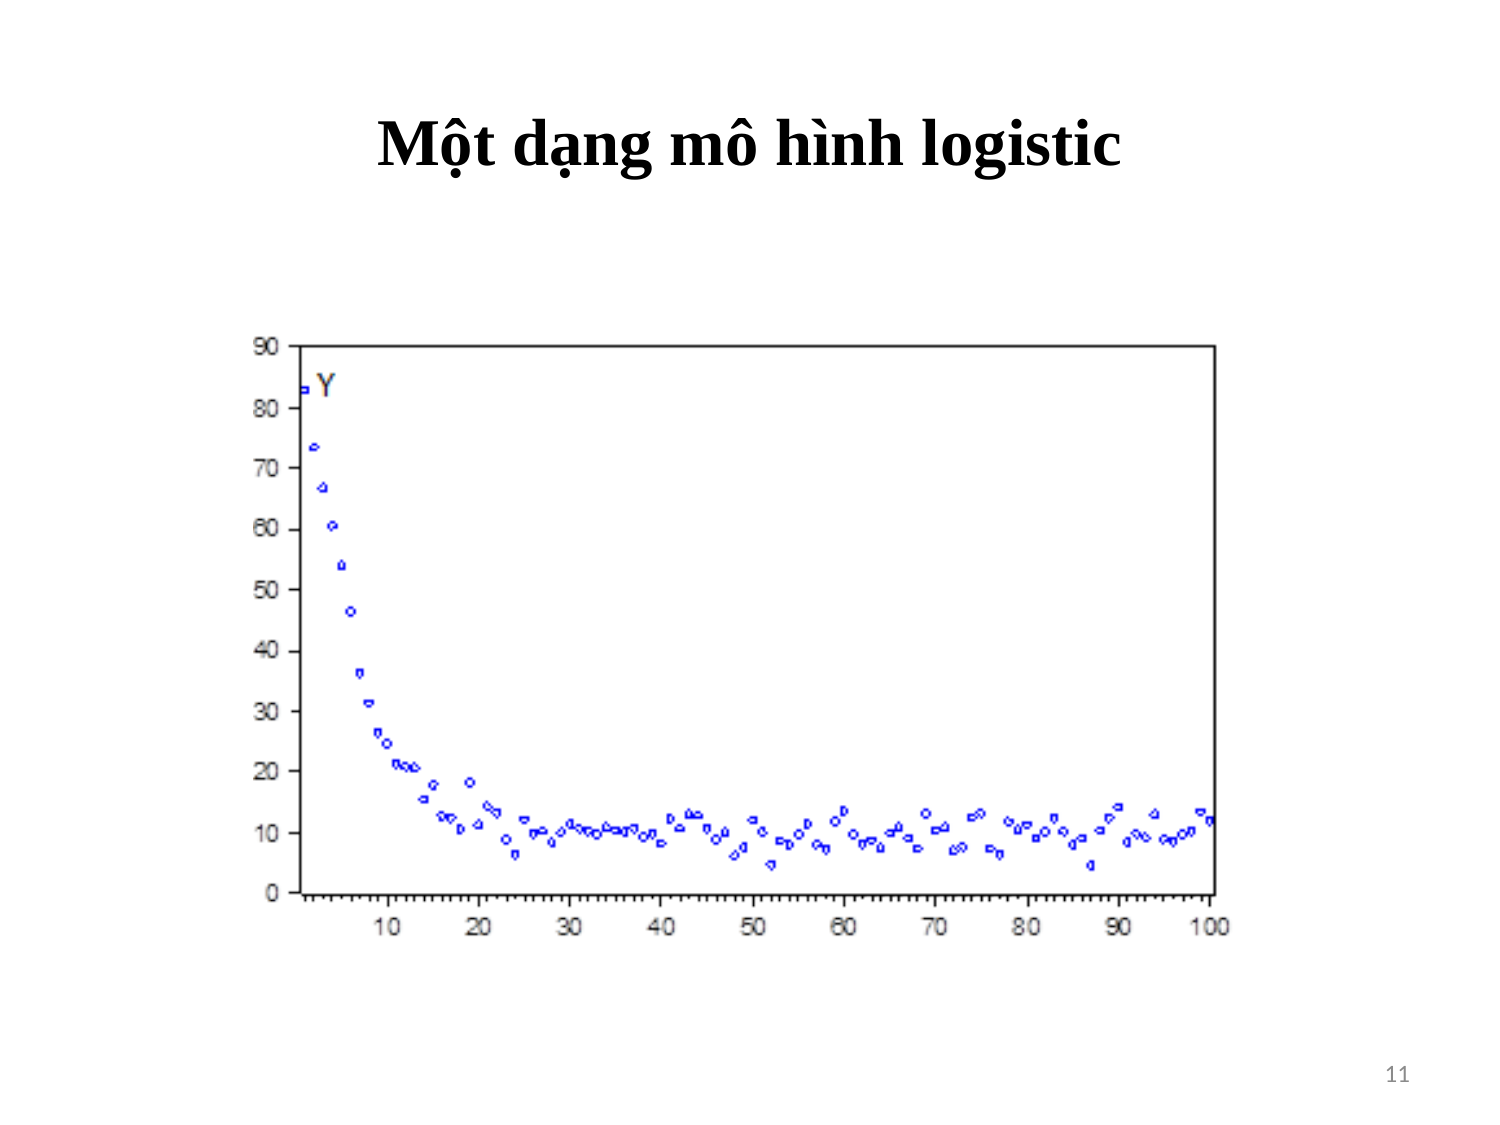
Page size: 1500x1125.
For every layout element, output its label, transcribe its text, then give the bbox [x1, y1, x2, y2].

slide_number 11 [1074, 1042, 1425, 1103]
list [253, 330, 1235, 945]
title Một dạng mô hình logistic [75, 45, 1425, 233]
